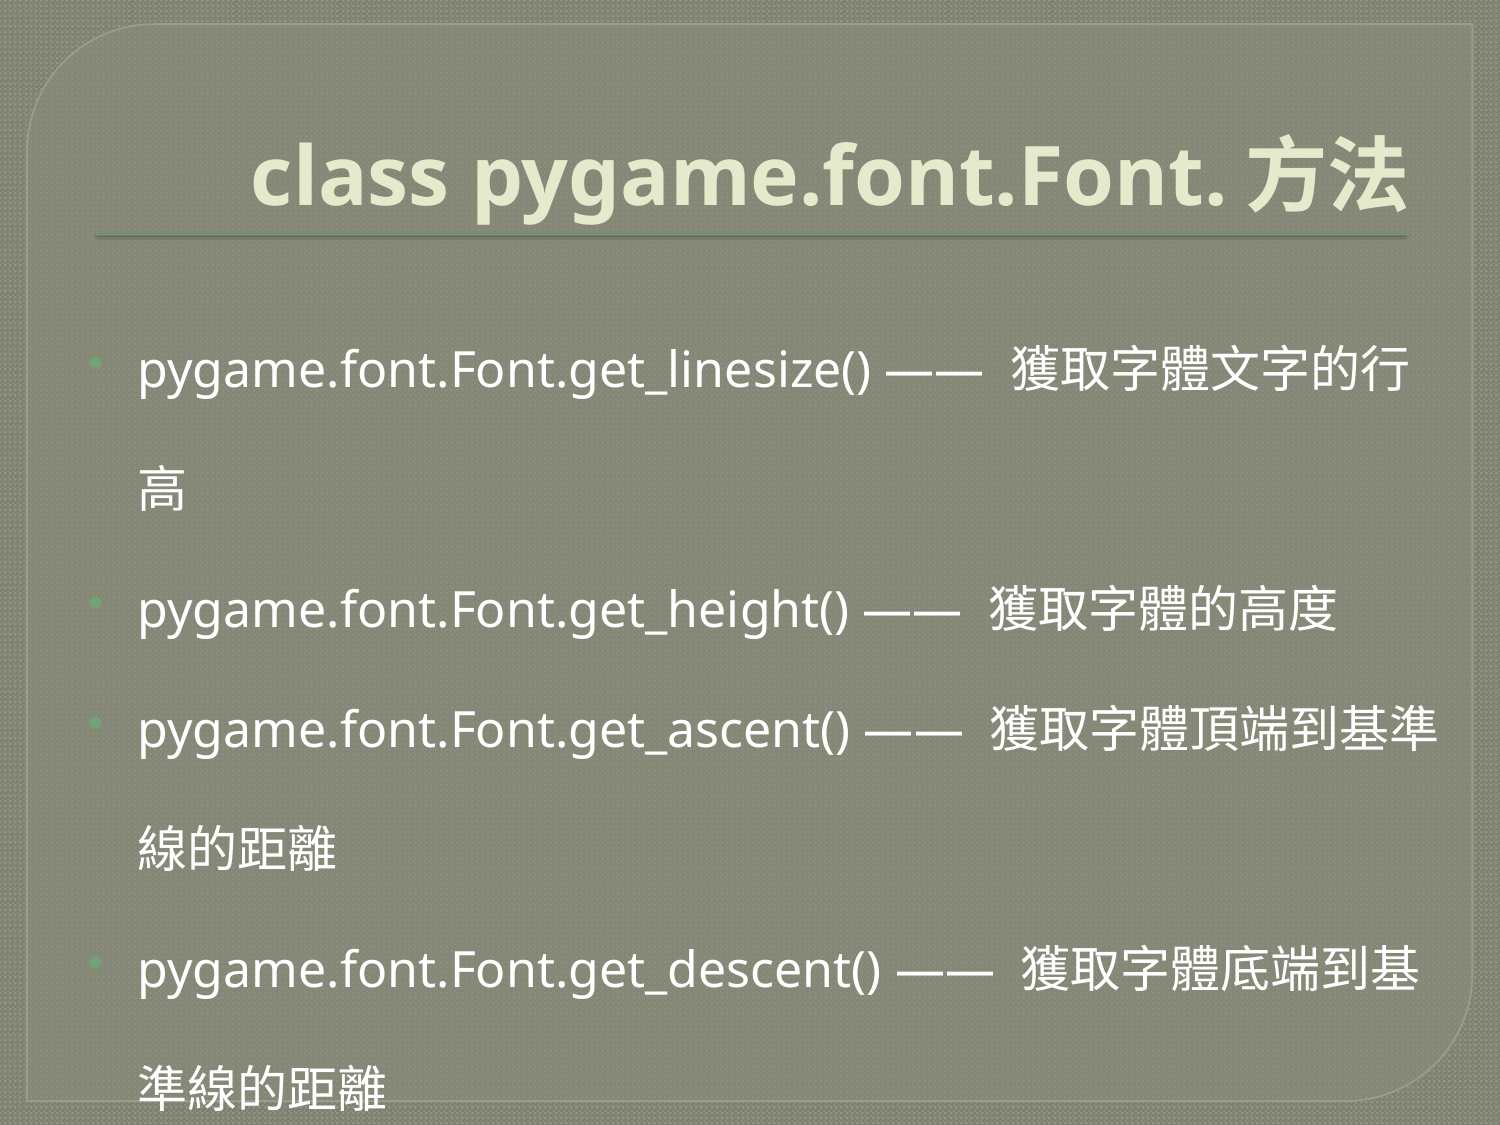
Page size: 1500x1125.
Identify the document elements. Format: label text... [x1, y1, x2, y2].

title class pygame.font.Font.方法 [75, 41, 1425, 230]
list pygame.font.Font.get_linesize() —— 獲取字體文字的行高 pygame.font.Font.get_height() —— 獲取字體的高度 pygame.font.Font.get_ascent() —— 獲取字體頂端到基準線的距離 pygame.font.Font.get_descent() —— 獲取字體底端到基準線的距離 [75, 270, 1459, 1013]
